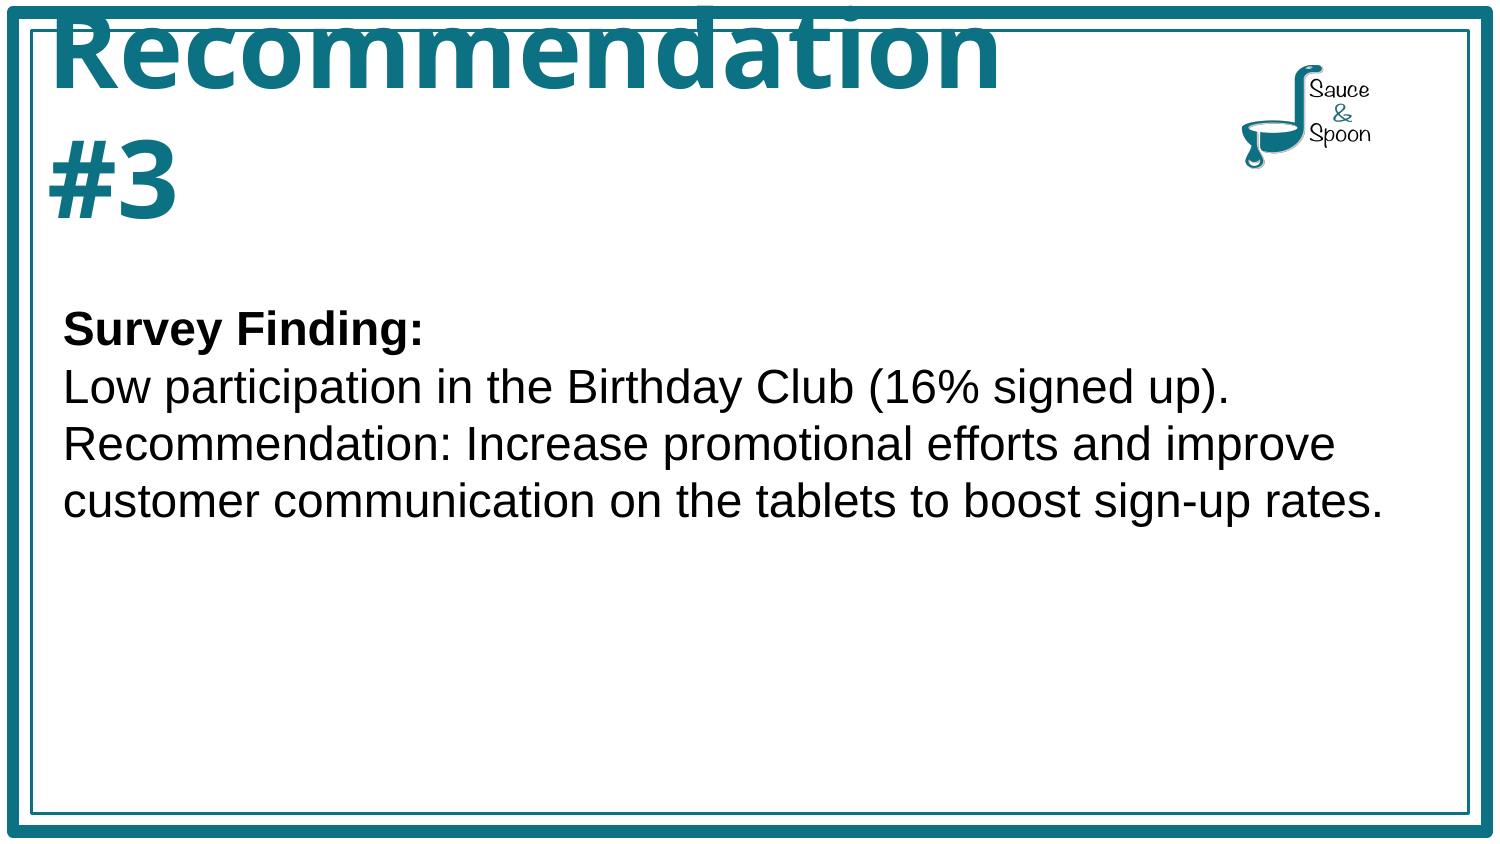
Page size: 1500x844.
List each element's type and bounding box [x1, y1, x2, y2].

text_box [12, 12, 1488, 832]
picture [1218, 44, 1405, 191]
